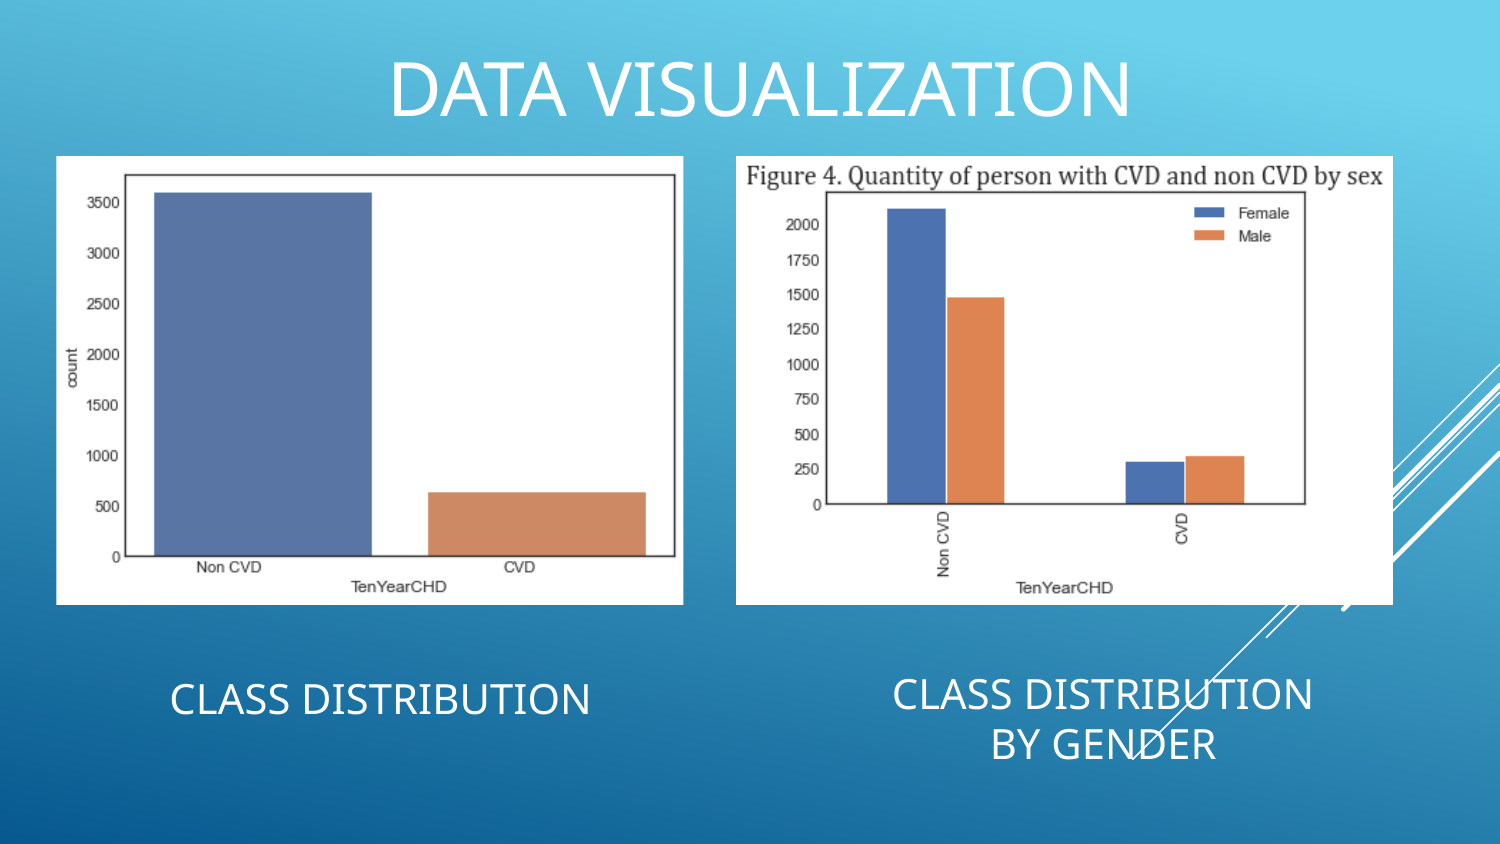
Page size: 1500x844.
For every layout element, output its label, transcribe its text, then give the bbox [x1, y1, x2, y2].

subtitle CLASS DISTRIBUTION BY GENDER [842, 655, 1343, 780]
picture [736, 156, 1394, 605]
title DATA VISUALIZATION [129, 26, 1393, 136]
picture [56, 156, 684, 605]
subtitle CLASS DISTRIBUTION [106, 655, 634, 740]
